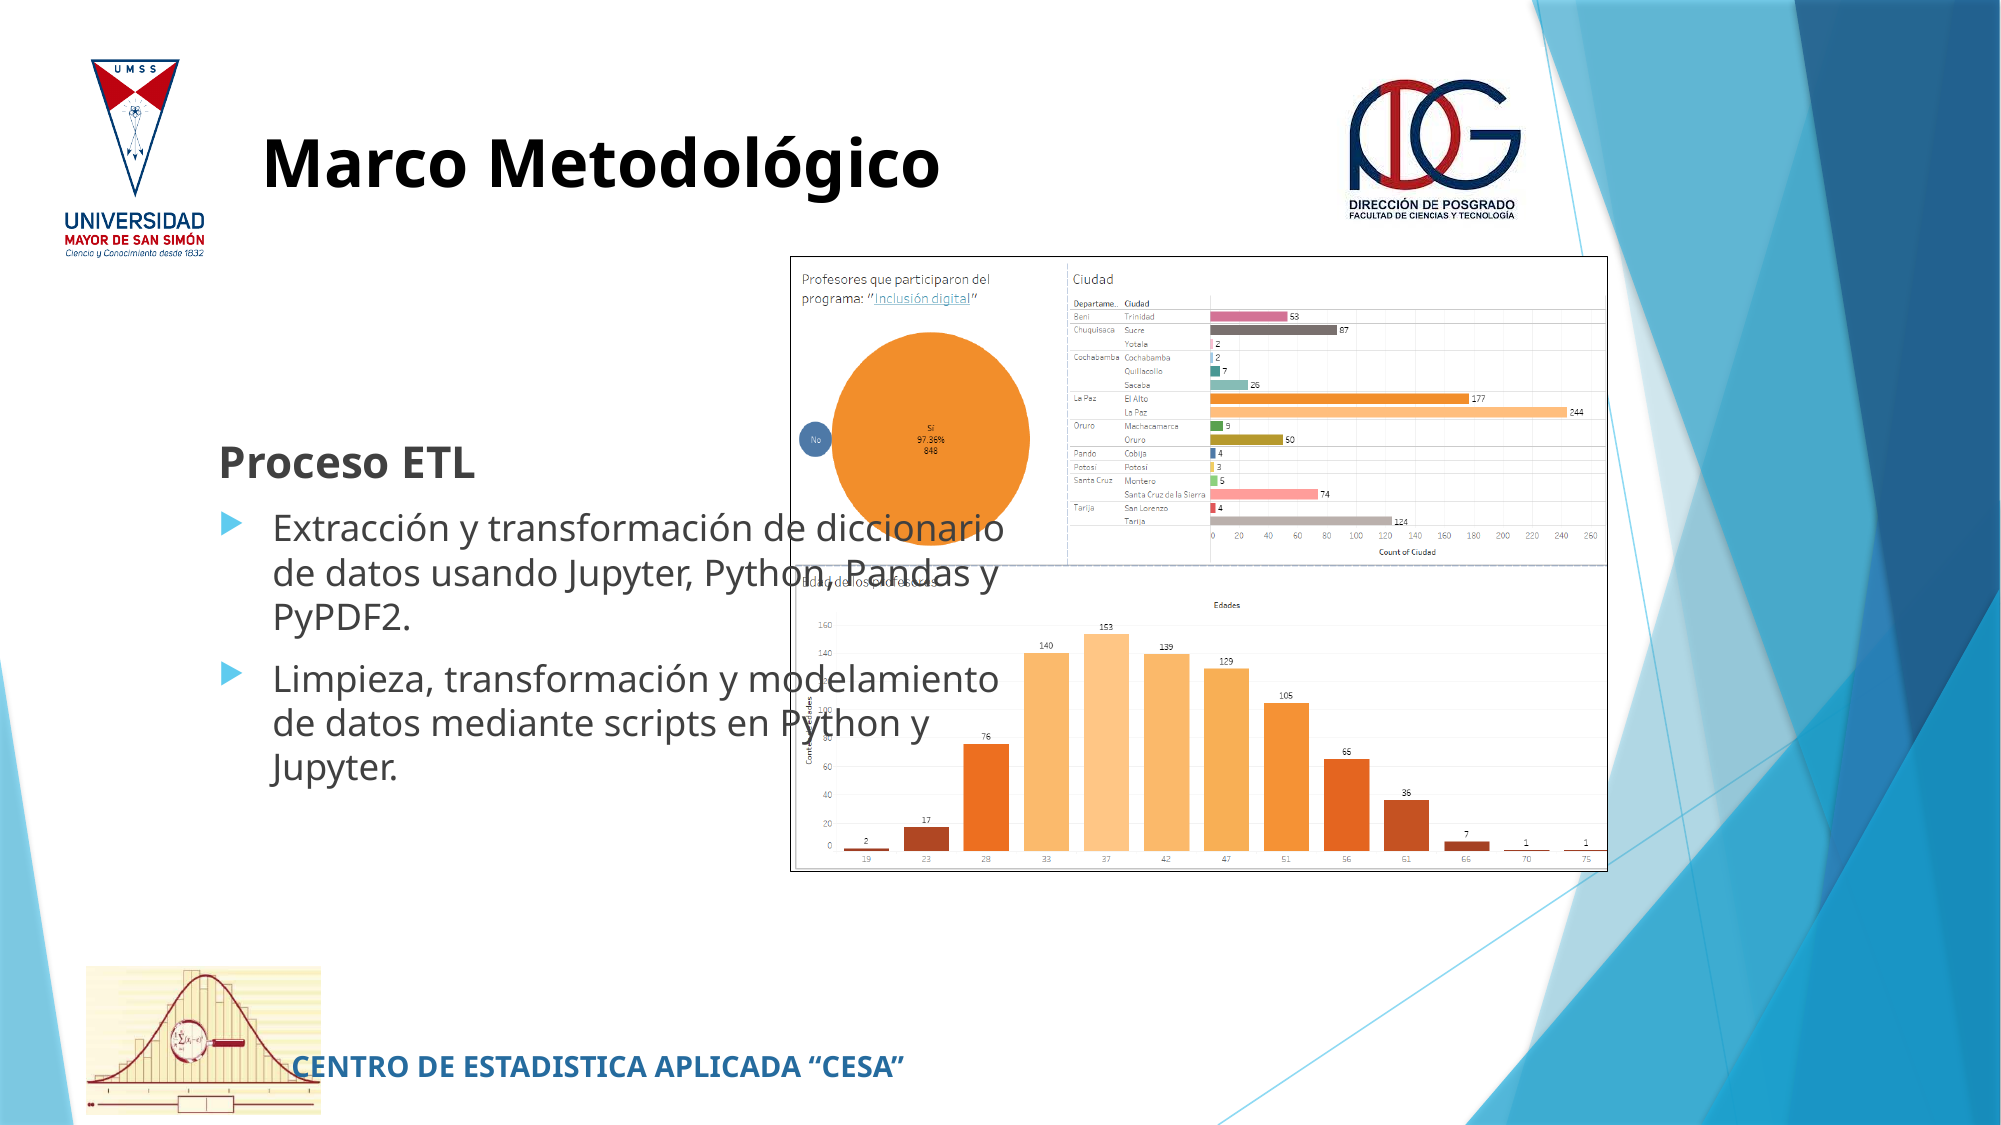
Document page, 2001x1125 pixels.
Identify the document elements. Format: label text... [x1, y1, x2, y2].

picture [1335, 46, 1546, 232]
picture [64, 59, 205, 258]
picture [790, 256, 1608, 872]
text_box CENTRO DE ESTADISTICA APLICADA “CESA” [327, 1040, 920, 1091]
picture [85, 966, 322, 1115]
title Marco Metodológico [246, 97, 1330, 232]
list Proceso ETL Extracción y transformación de diccionario de datos usando Jupyter, Python, Pandas y PyPDF2. Limpieza, transformación y modelamiento de datos mediante scripts en Python y Jupyter. [203, 426, 786, 797]
